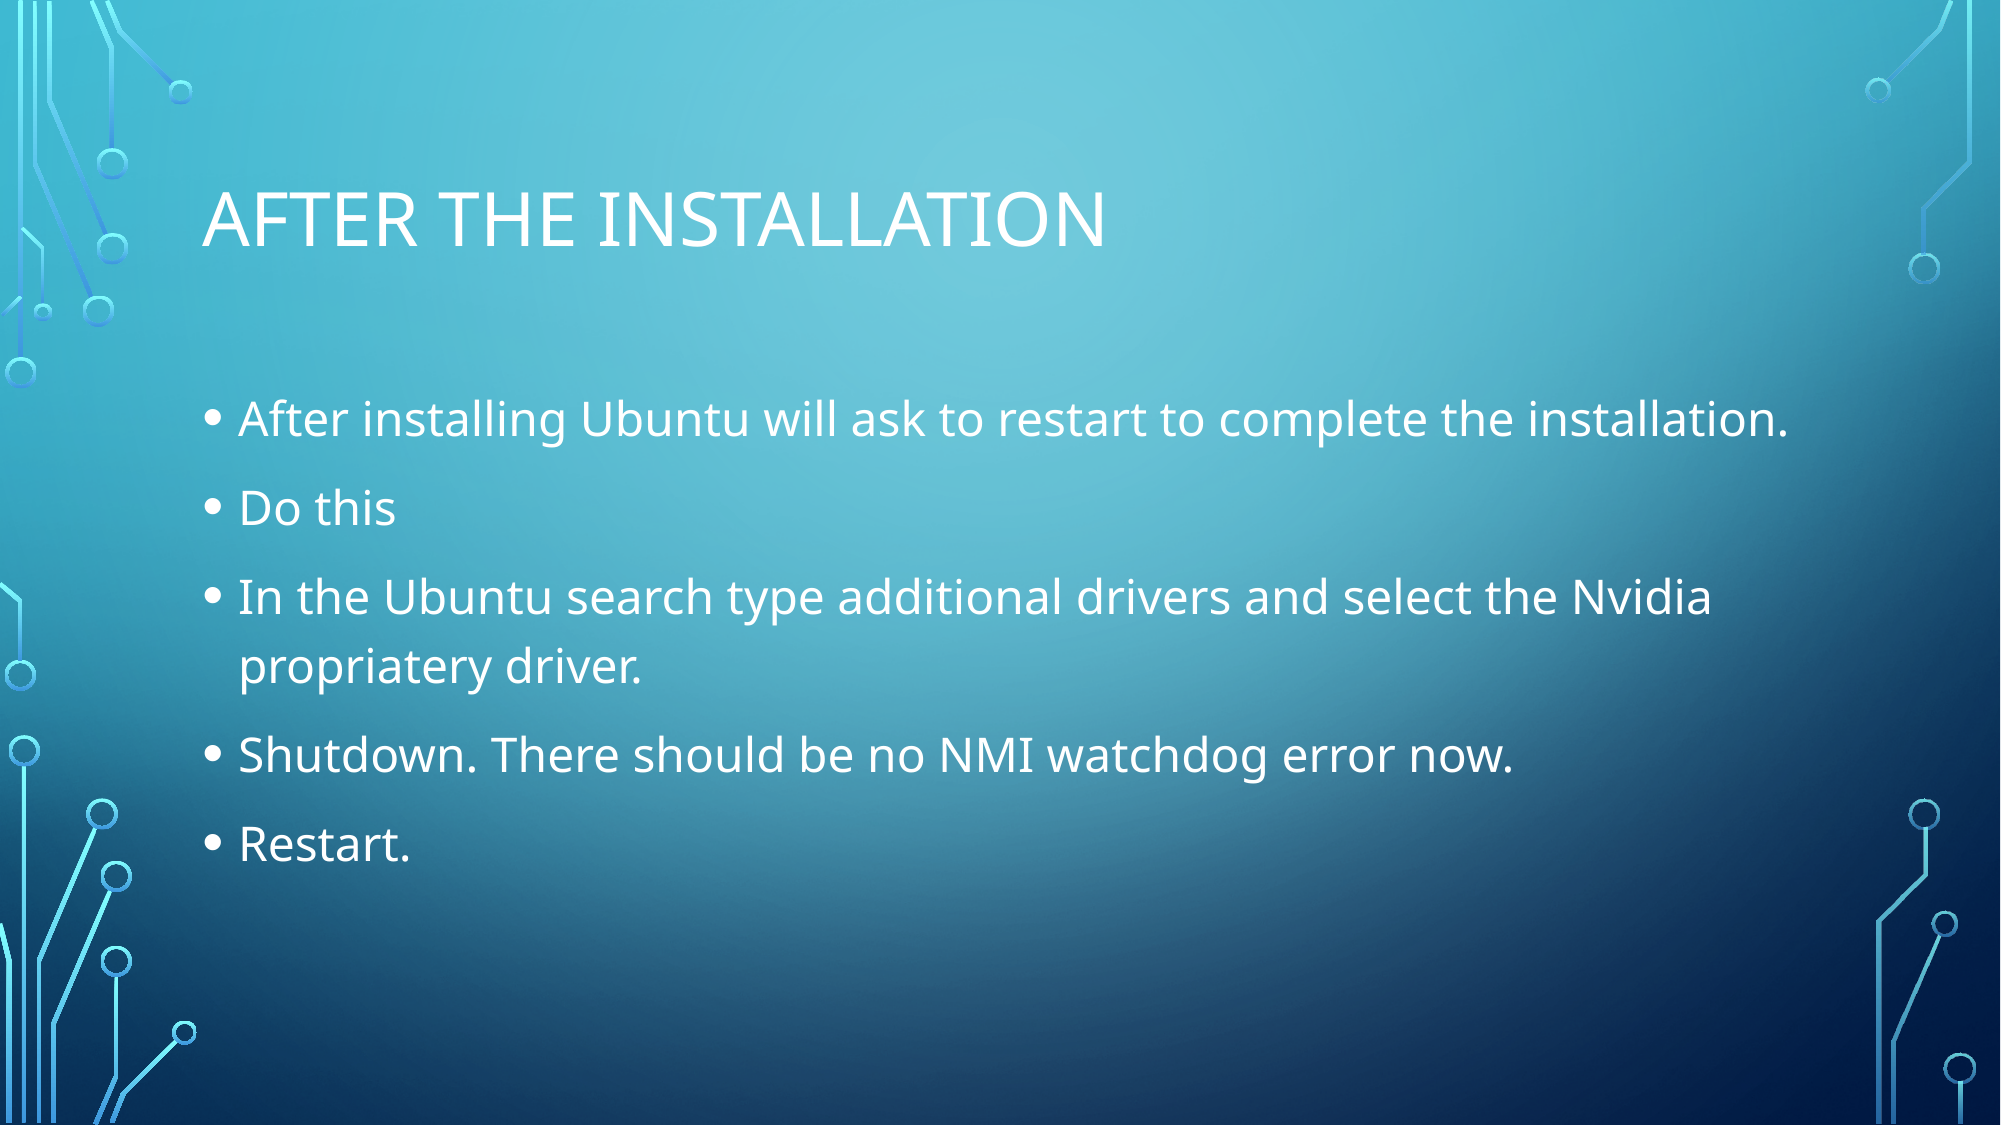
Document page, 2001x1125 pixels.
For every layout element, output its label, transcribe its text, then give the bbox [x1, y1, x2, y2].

title After the installation [187, 101, 1813, 344]
list After installing Ubuntu will ask to restart to complete the installation. Do this In the Ubuntu search type additional drivers and select the Nvidia propriatery driver. Shutdown. There should be no NMI watchdog error now. Restart. [187, 369, 1813, 950]
